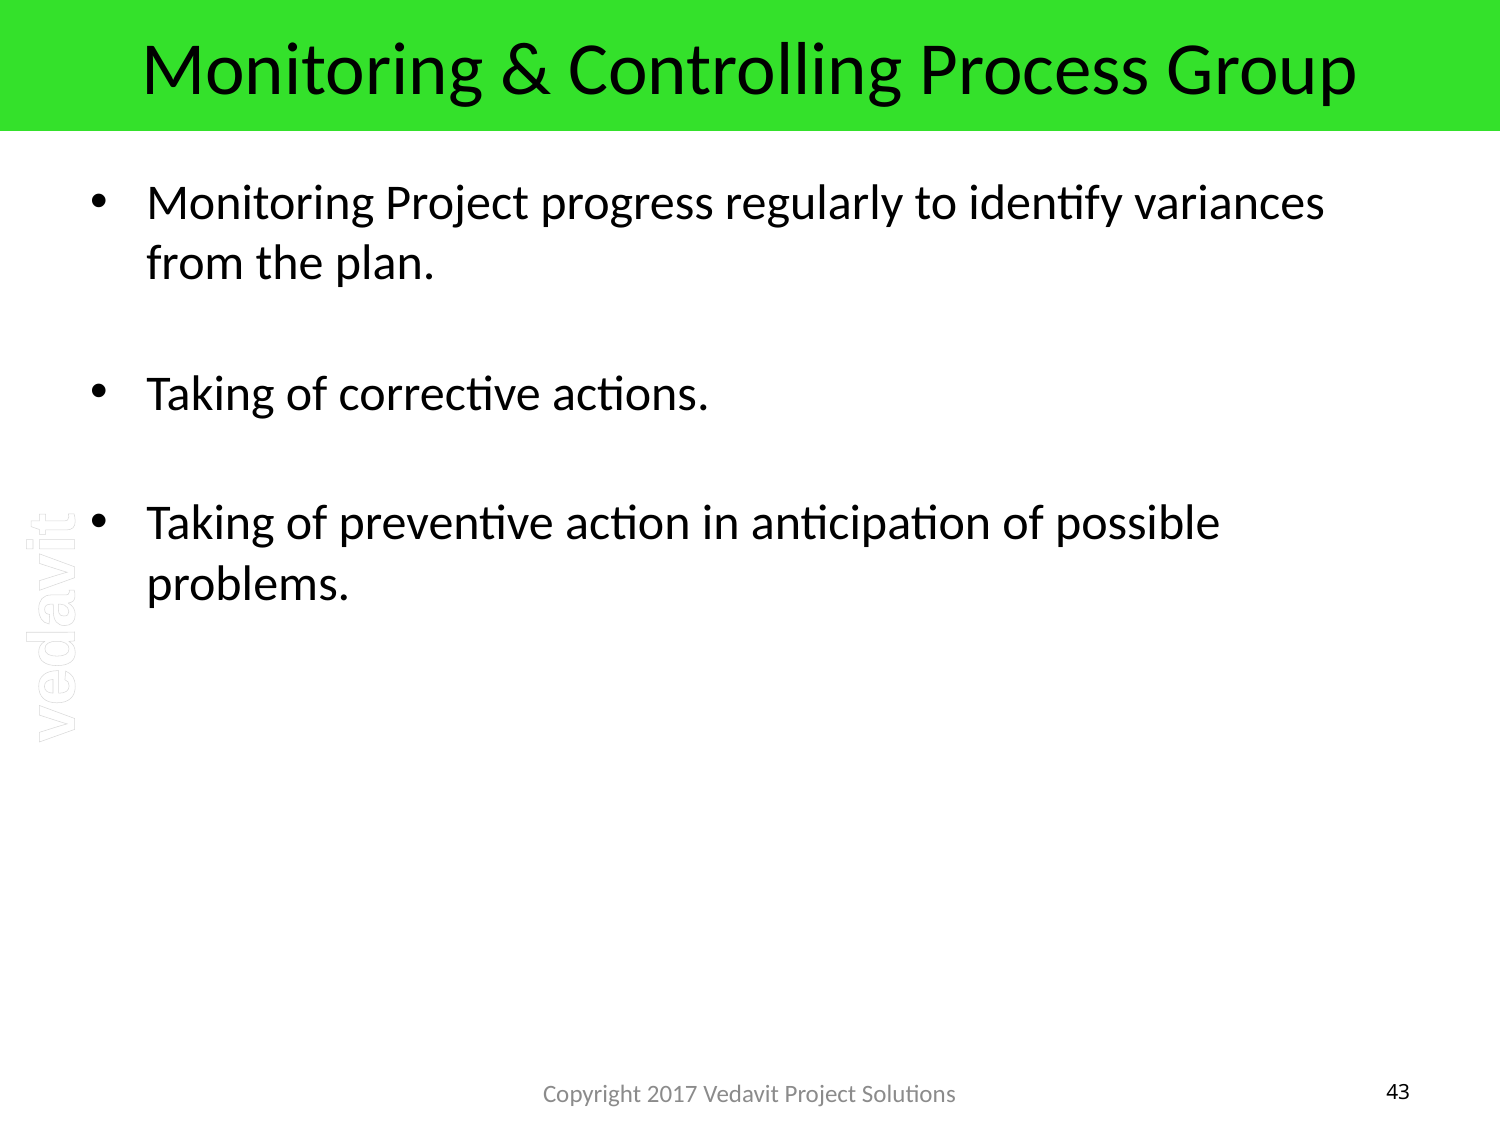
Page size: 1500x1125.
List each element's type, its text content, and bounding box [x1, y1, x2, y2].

list Monitoring Project progress regularly to identify variances from the plan. Taking of corrective actions. Taking of preventive action in anticipation of possible problems. [75, 162, 1425, 1000]
title Monitoring & Controlling Process Group [0, 0, 1500, 131]
footer Copyright 2017 Vedavit Project Solutions [512, 1062, 988, 1123]
slide_number 43 [1074, 1062, 1425, 1123]
